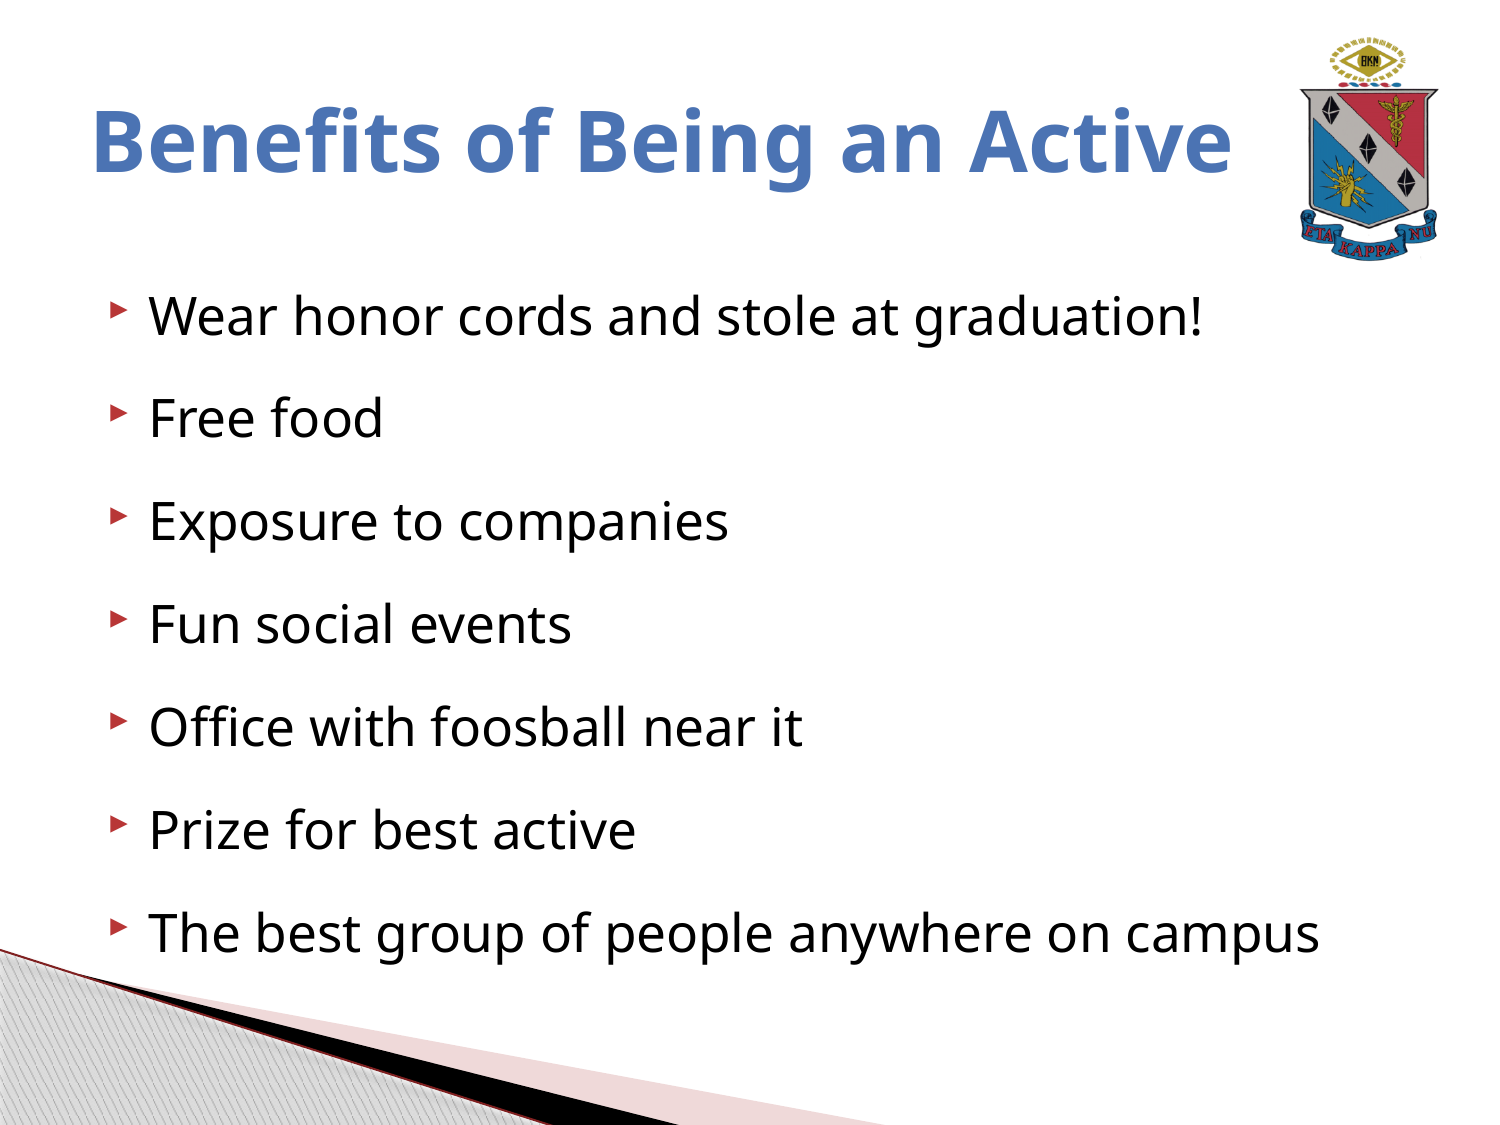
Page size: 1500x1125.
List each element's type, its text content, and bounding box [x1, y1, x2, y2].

picture [1299, 37, 1439, 263]
title Benefits of Being an Active [75, 45, 1425, 233]
list Wear honor cords and stole at graduation! Free food Exposure to companies Fun social events Office with foosball near it Prize for best active The best group of people anywhere on campus [75, 243, 1425, 986]
